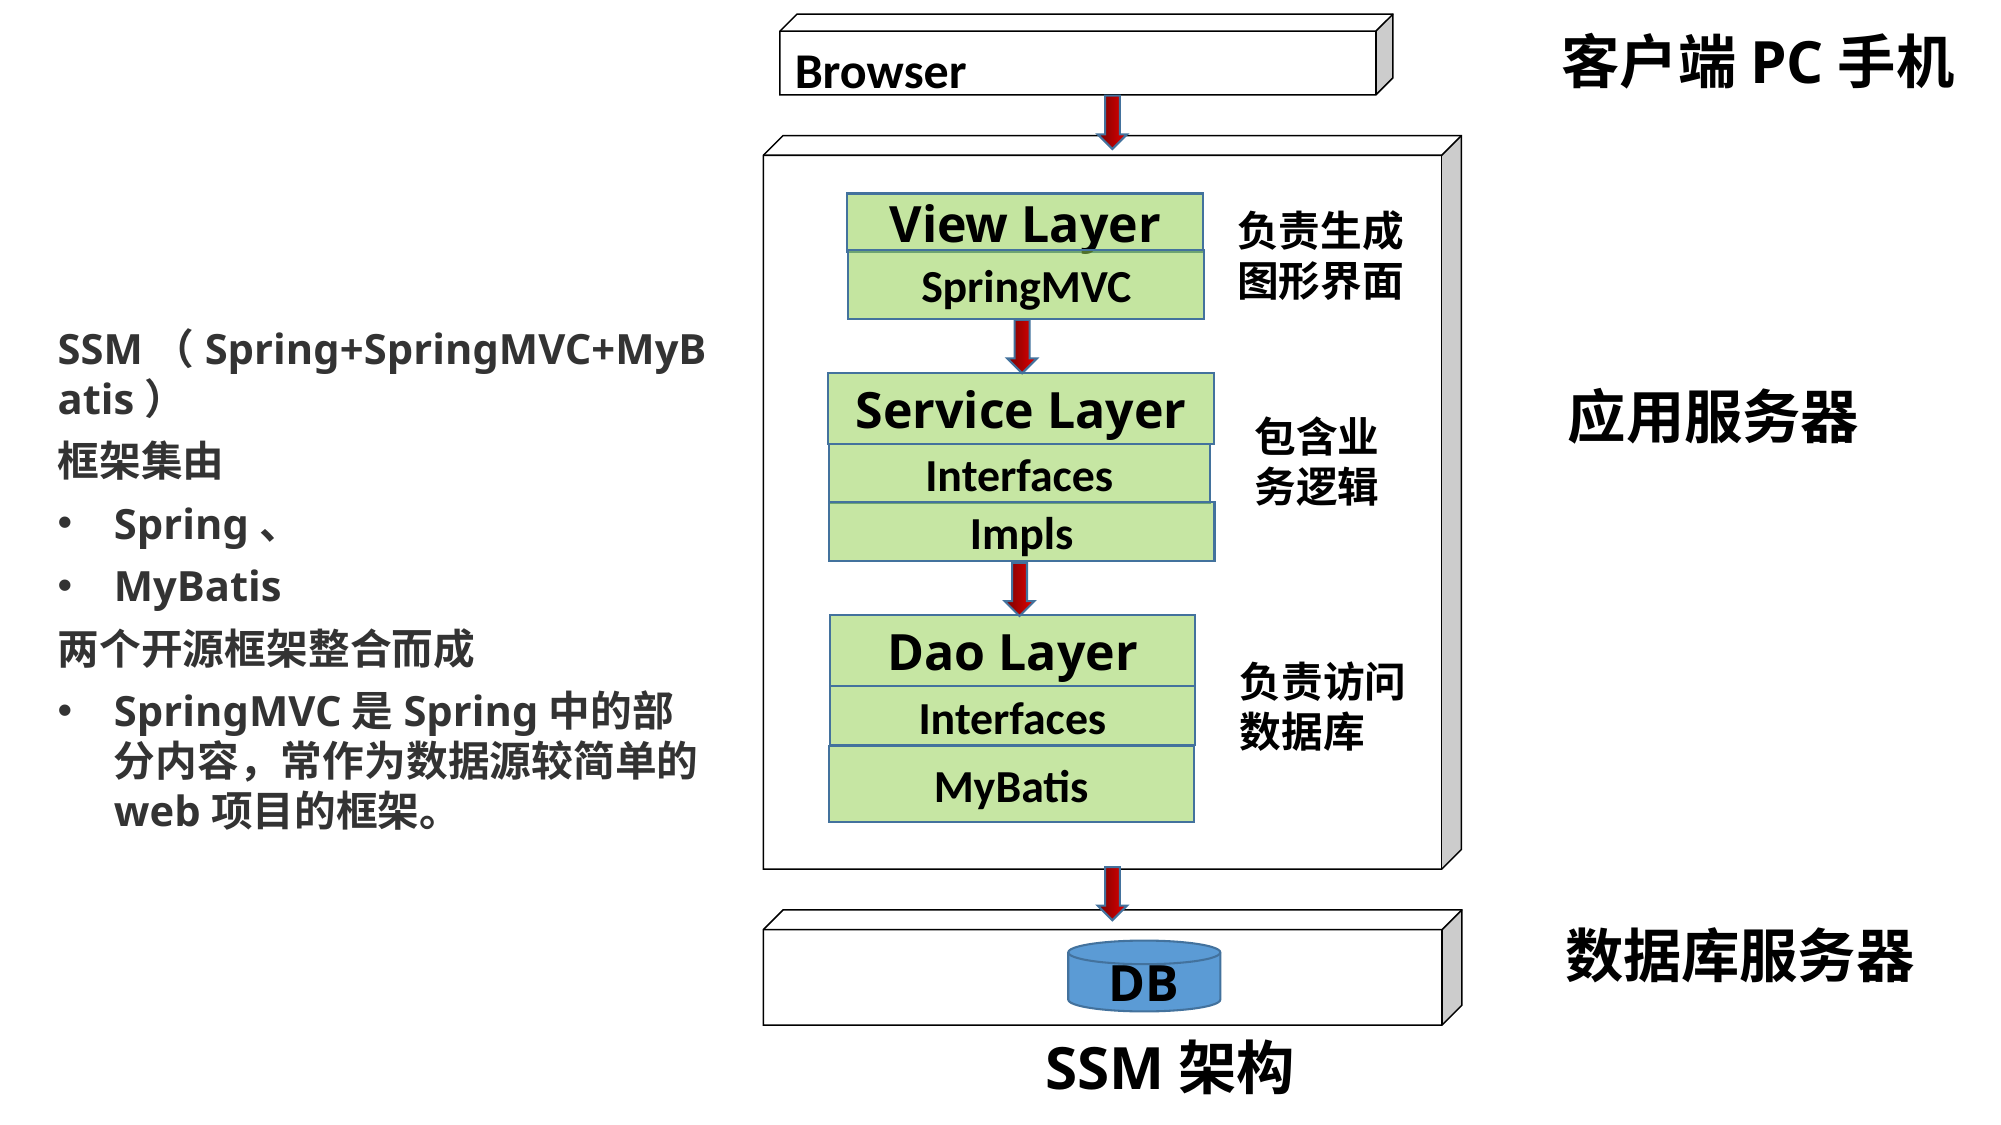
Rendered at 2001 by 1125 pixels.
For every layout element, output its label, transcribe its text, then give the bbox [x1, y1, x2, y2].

text_box Service Layer [827, 372, 1215, 445]
text_box [1095, 866, 1130, 922]
text_box MyBatis [828, 745, 1195, 823]
text_box DB [1067, 939, 1222, 1013]
text_box 数据库服务器 [1550, 911, 1972, 997]
text_box 客户端PC手机 [1546, 17, 1980, 103]
text_box Impls [828, 501, 1216, 562]
text_box [763, 909, 1462, 1026]
text_box 负责生成图形界面 [1222, 197, 1426, 313]
text_box Interfaces [829, 685, 1196, 746]
text_box View Layer [846, 192, 1204, 253]
text_box [763, 135, 1462, 870]
title SSM架构 [1030, 1024, 1319, 1118]
text_box 包含业务逻辑 [1239, 403, 1426, 519]
text_box [1004, 318, 1040, 375]
text_box Dao Layer [829, 614, 1196, 685]
text_box 负责访问数据库 [1224, 648, 1428, 764]
text_box [1002, 561, 1037, 618]
text_box Interfaces [828, 443, 1211, 501]
text_box [1095, 94, 1130, 151]
text_box 应用服务器 [1553, 373, 1919, 458]
text_box SpringMVC [847, 249, 1205, 320]
text_box Browser [779, 14, 1393, 95]
text_box SSM（Spring+SpringMVC+MyBatis） 框架集由 Spring、 MyBatis 两个开源框架整合而成 SpringMVC是Spring中的部分内容，常作为数据源较简单的web项目的框架。 [42, 315, 731, 843]
